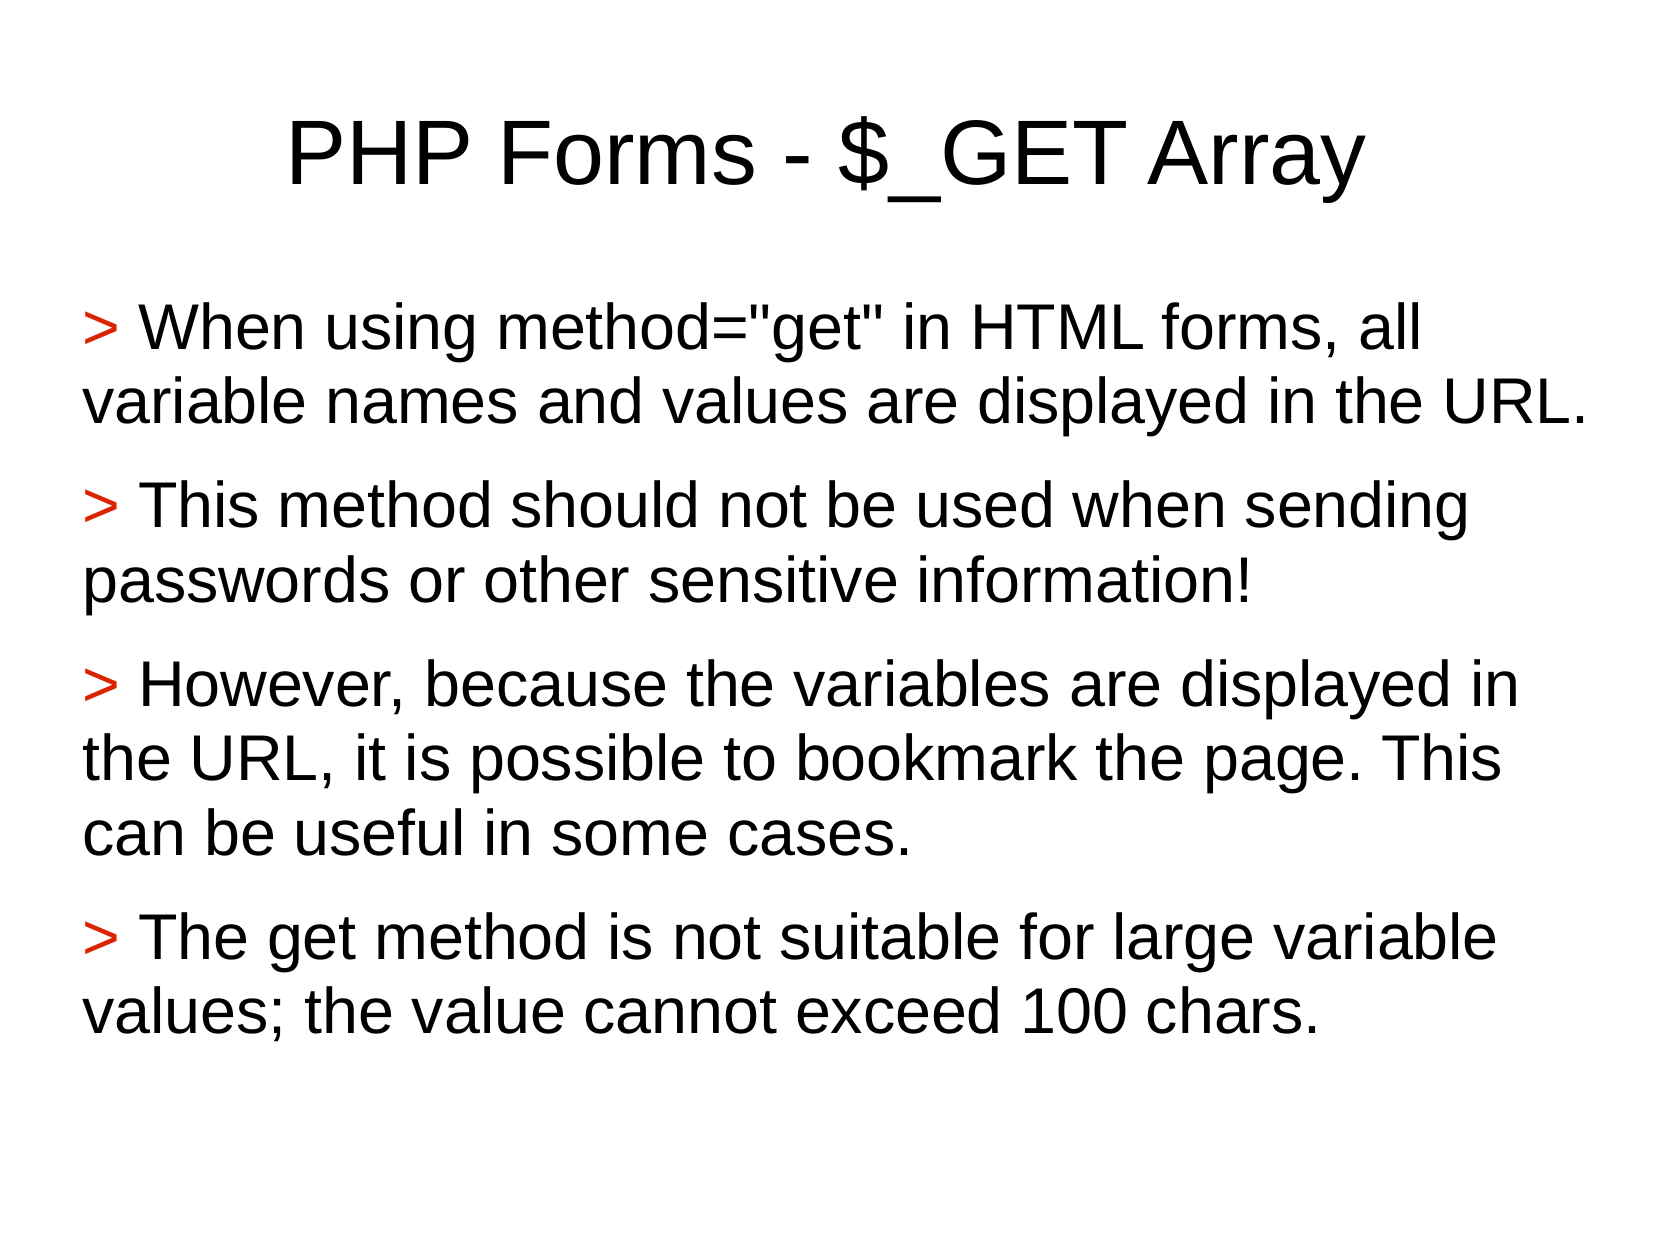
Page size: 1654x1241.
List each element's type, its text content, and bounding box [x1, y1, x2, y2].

list > When using method="get" in HTML forms, all variable names and values are displayed in the URL. > This method should not be used when sending passwords or other sensitive information! > However, because the variables are displayed in the URL, it is possible to bookmark the page. This can be useful in some cases. > The get method is not suitable for large variable values; the value cannot exceed 100 chars. [82, 289, 1596, 1109]
title PHP Forms - $_GET Array [82, 49, 1572, 257]
